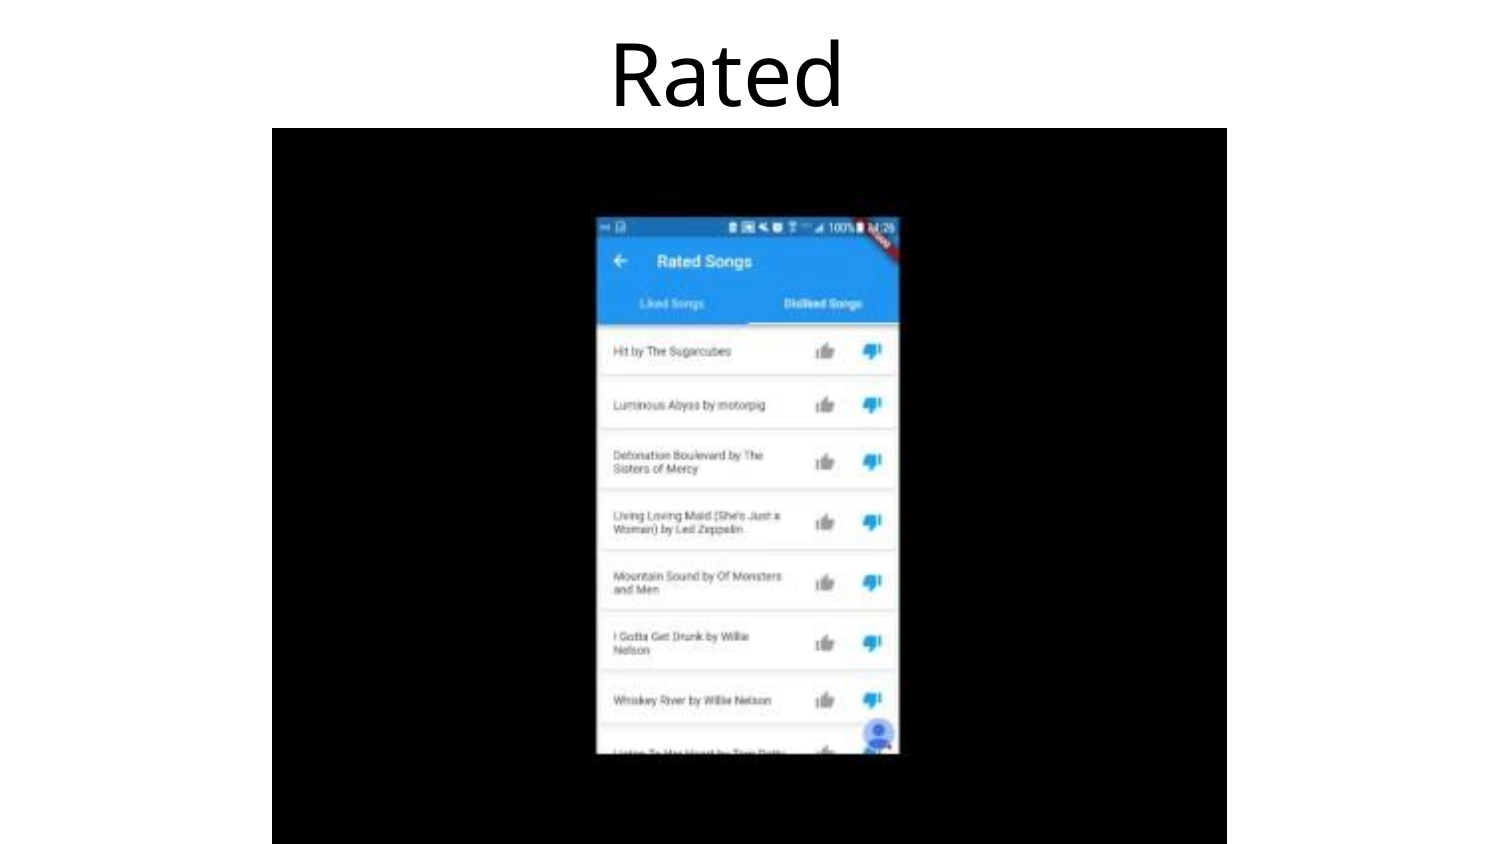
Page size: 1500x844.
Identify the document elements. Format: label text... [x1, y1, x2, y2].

picture [272, 127, 1228, 844]
text_box Rated [593, 3, 905, 126]
